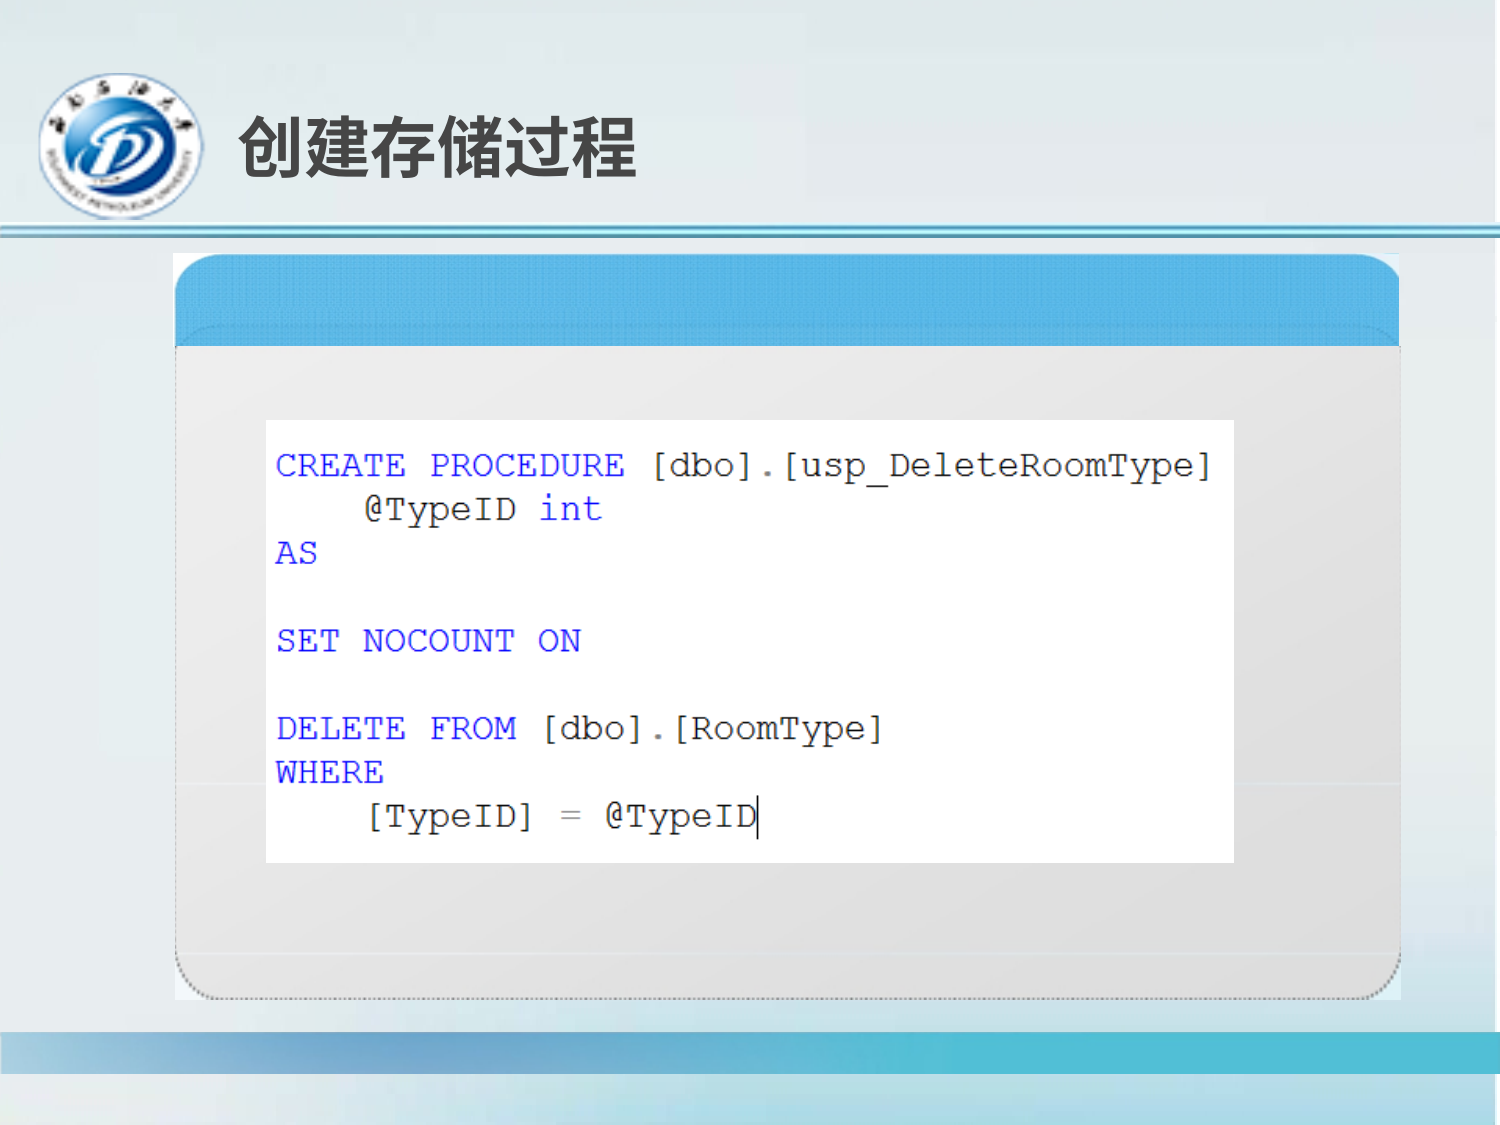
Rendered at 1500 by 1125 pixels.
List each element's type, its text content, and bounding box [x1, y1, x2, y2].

title 创建存储过程 [222, 58, 1425, 233]
picture [0, 0, 1500, 1125]
